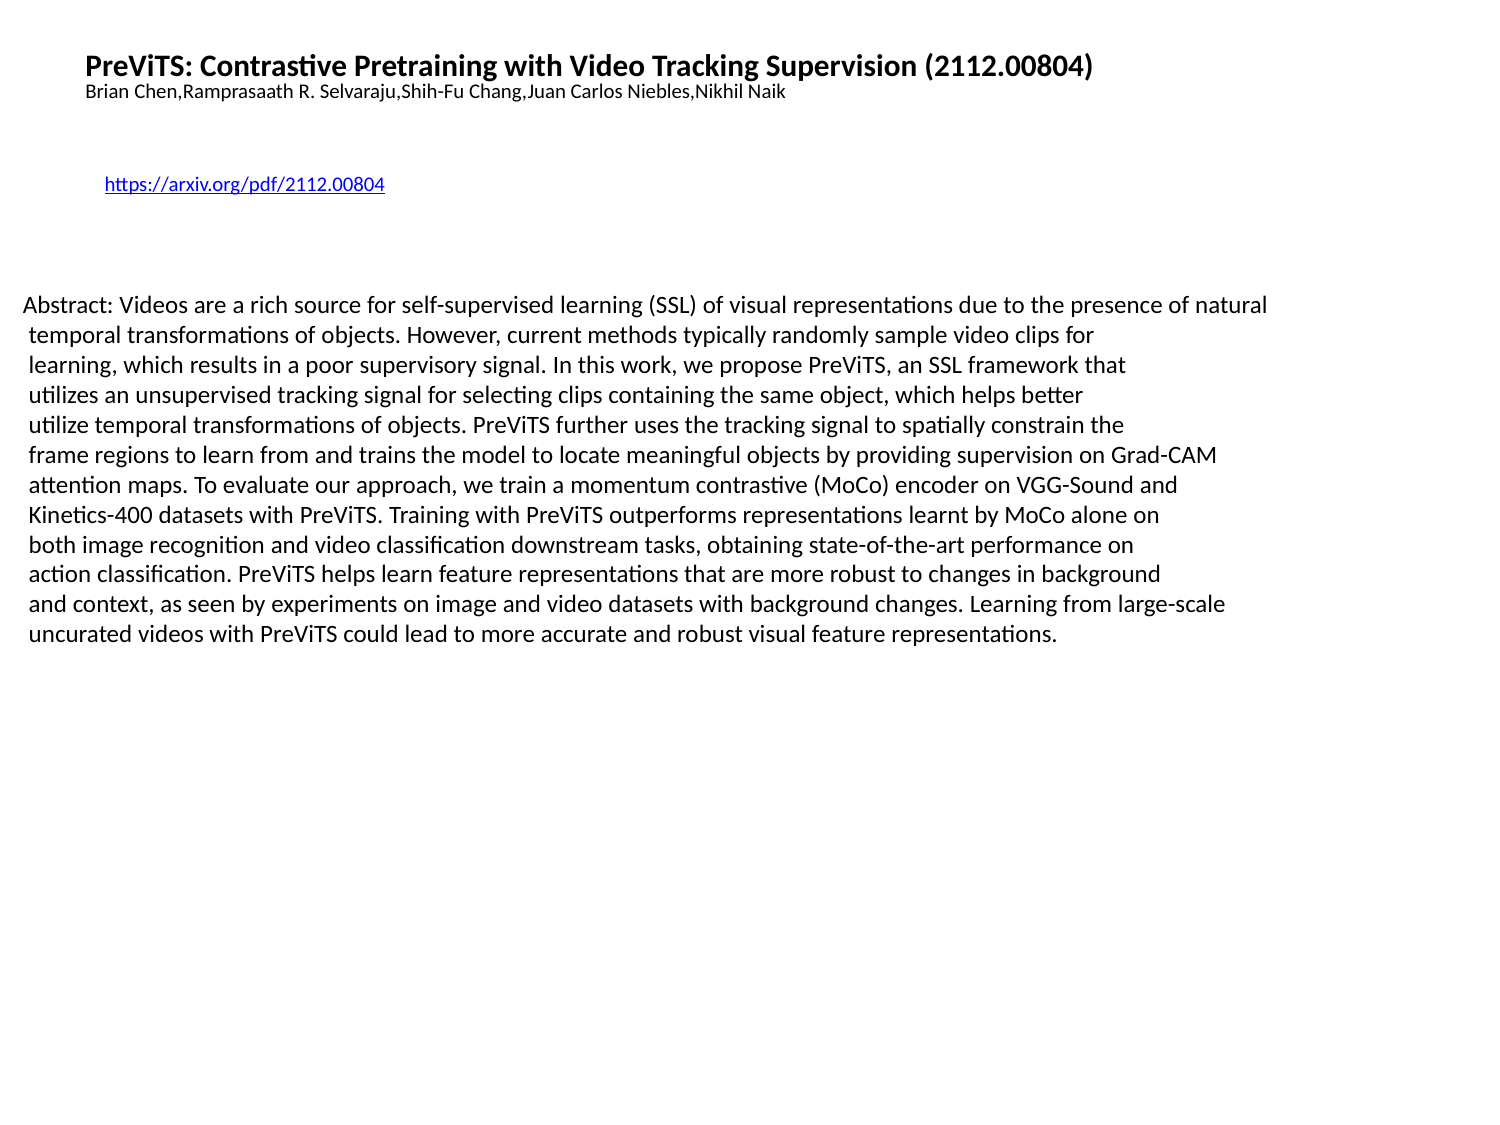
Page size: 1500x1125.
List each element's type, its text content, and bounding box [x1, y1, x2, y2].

text_box PreViTS: Contrastive Pretraining with Video Tracking Supervision (2112.00804) Brian Chen,Ramprasaath R. Selvaraju,Shih-Fu Chang,Juan Carlos Niebles,Nikhil Naik [70, 0, 1111, 110]
text_box https://arxiv.org/pdf/2112.00804 [89, 118, 401, 203]
text_box Abstract: Videos are a rich source for self-supervised learning (SSL) of visual representations due to the presence of natural temporal transformations of objects. However, current methods typically randomly sample video clips for learning, which results in a poor supervisory signal. In this work, we propose PreViTS, an SSL framework that utilizes an unsupervised tracking signal for selecting clips containing the same object, which helps better utilize temporal transformations of objects. PreViTS further uses the tracking signal to spatially constrain the frame regions to learn from and trains the model to locate meaningful objects by providing supervision on Grad-CAM attention maps. To evaluate our approach, we train a momentum contrastive (MoCo) encoder on VGG-Sound and Kinetics-400 datasets with PreViTS. Training with PreViTS outperforms representations learnt by MoCo alone on both image recognition and video classification downstream tasks, obtaining state-of-the-art performance on action classification. PreViTS helps learn feature representations that are more robust to changes in background and context, as seen by experiments on image and video datasets with background changes. Learning from large-scale uncurated videos with PreViTS could lead to more accurate and robust visual feature representations. [8, 236, 1291, 711]
